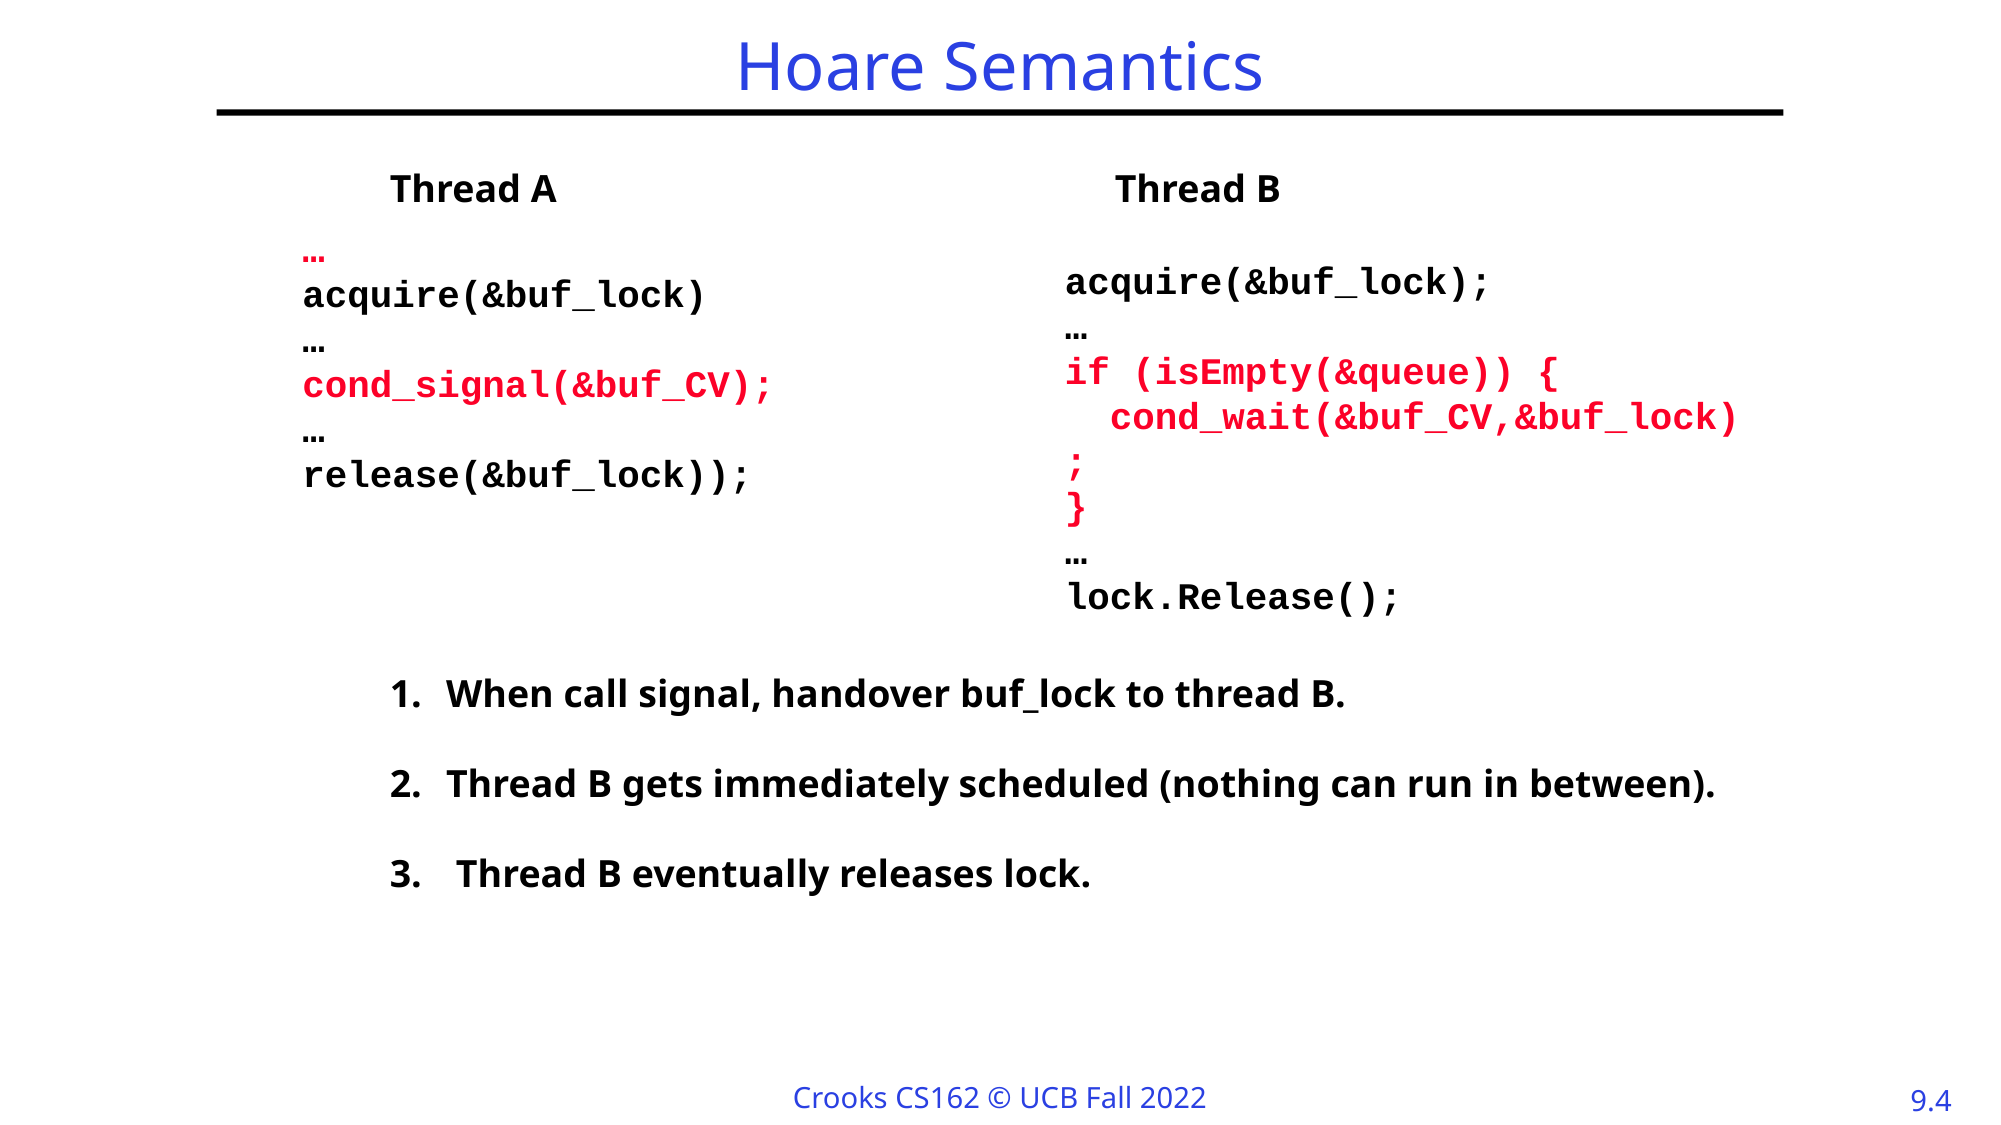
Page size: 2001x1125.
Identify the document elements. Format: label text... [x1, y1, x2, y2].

text_box When call signal, handover buf_lock to thread B. Thread B gets immediately scheduled (nothing can run in between). Thread B eventually releases lock. [375, 662, 1825, 903]
text_box Thread A [374, 157, 688, 218]
title Hoare Semantics [216, 24, 1784, 113]
text_box acquire(&buf_lock); … if (isEmpty(&queue)) { cond_wait(&buf_CV,&buf_lock); } … lock.Release(); [1050, 249, 1775, 625]
text_box Thread B [1099, 157, 1413, 218]
text_box … acquire(&buf_lock) … cond_signal(&buf_CV); … release(&buf_lock)); [287, 218, 863, 503]
